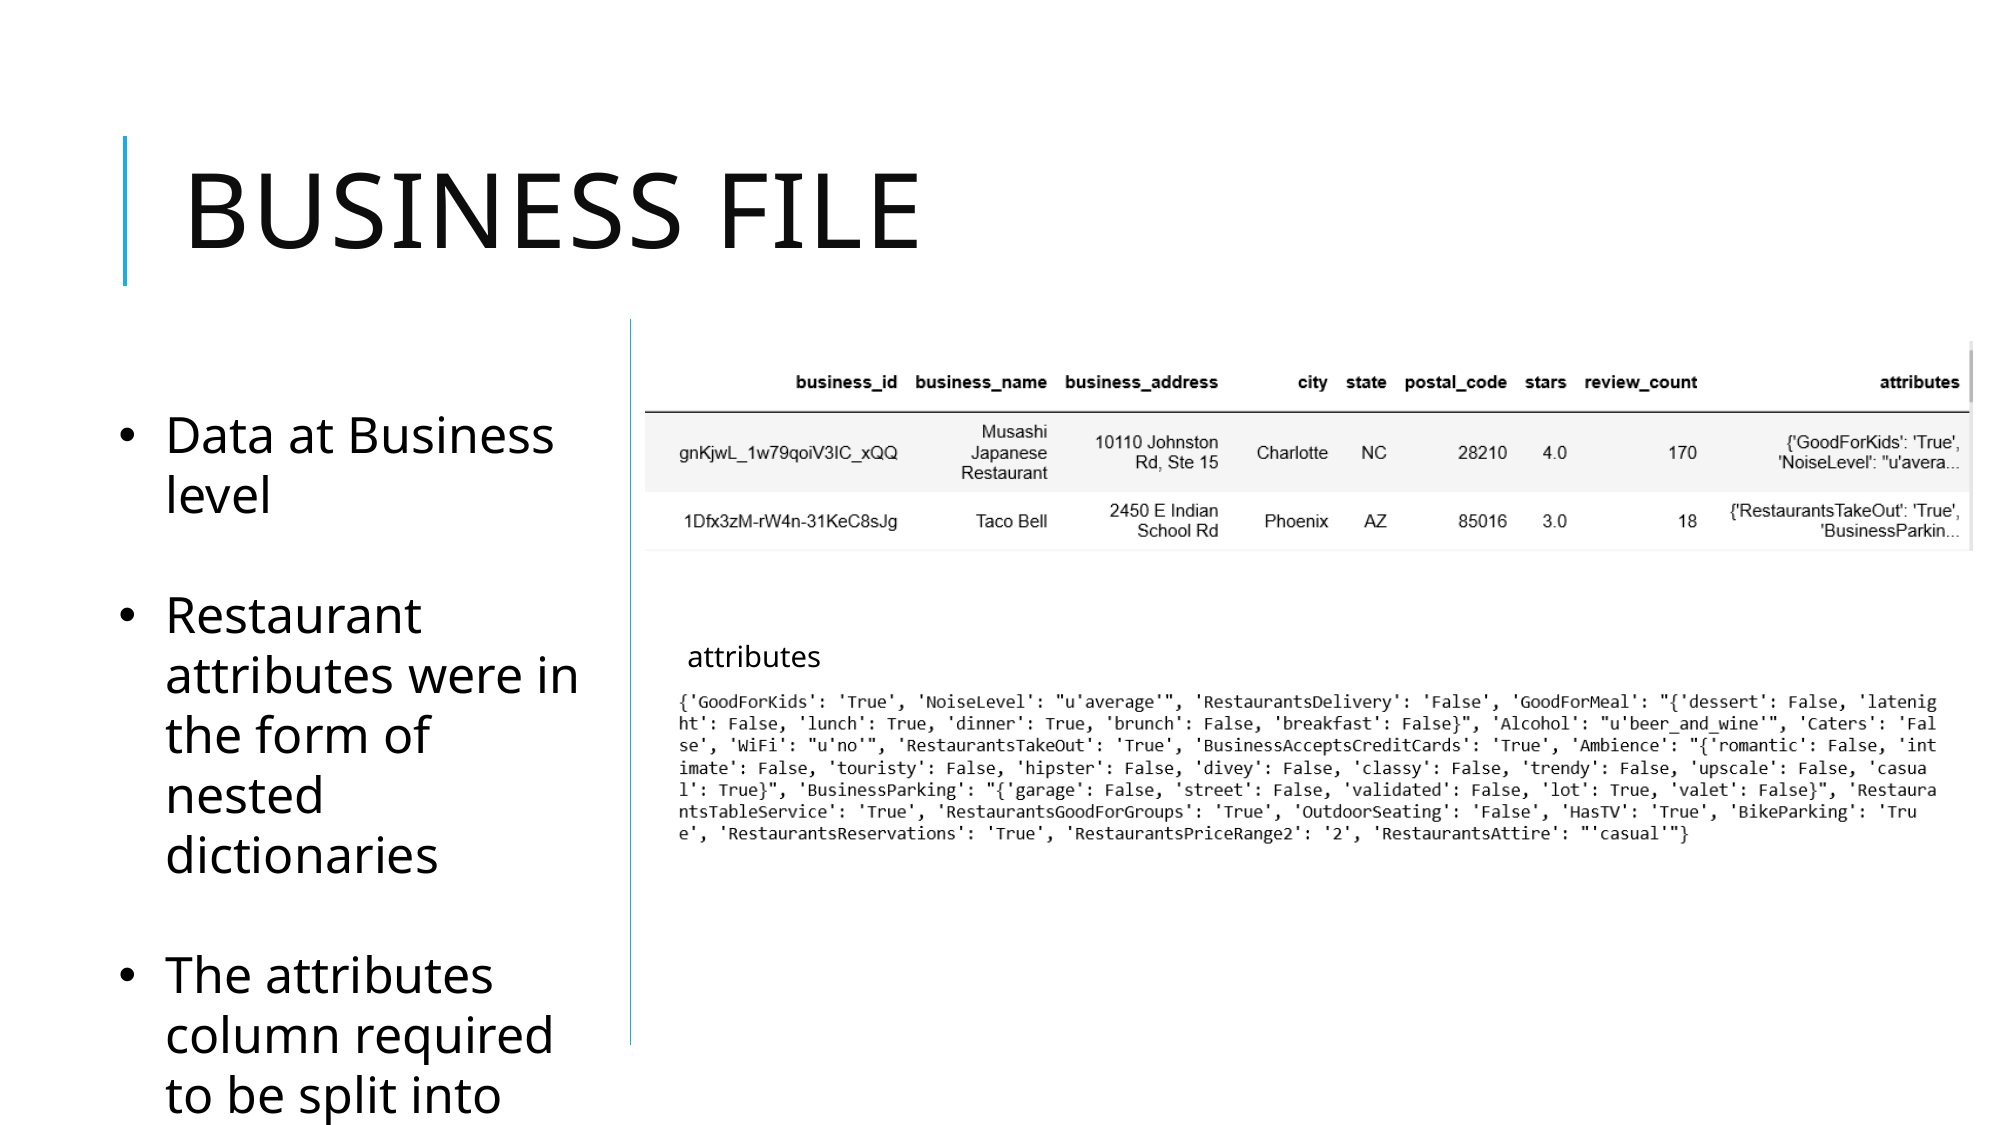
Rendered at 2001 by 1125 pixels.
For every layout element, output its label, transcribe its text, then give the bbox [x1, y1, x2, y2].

picture [672, 686, 1946, 856]
text_box Data at Business level Restaurant attributes were in the form of nested dictionaries The attributes column required to be split into corresponding columns for analysis [103, 396, 617, 1125]
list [644, 341, 1973, 552]
text_box attributes [672, 631, 928, 681]
title Business File [168, 96, 1763, 342]
